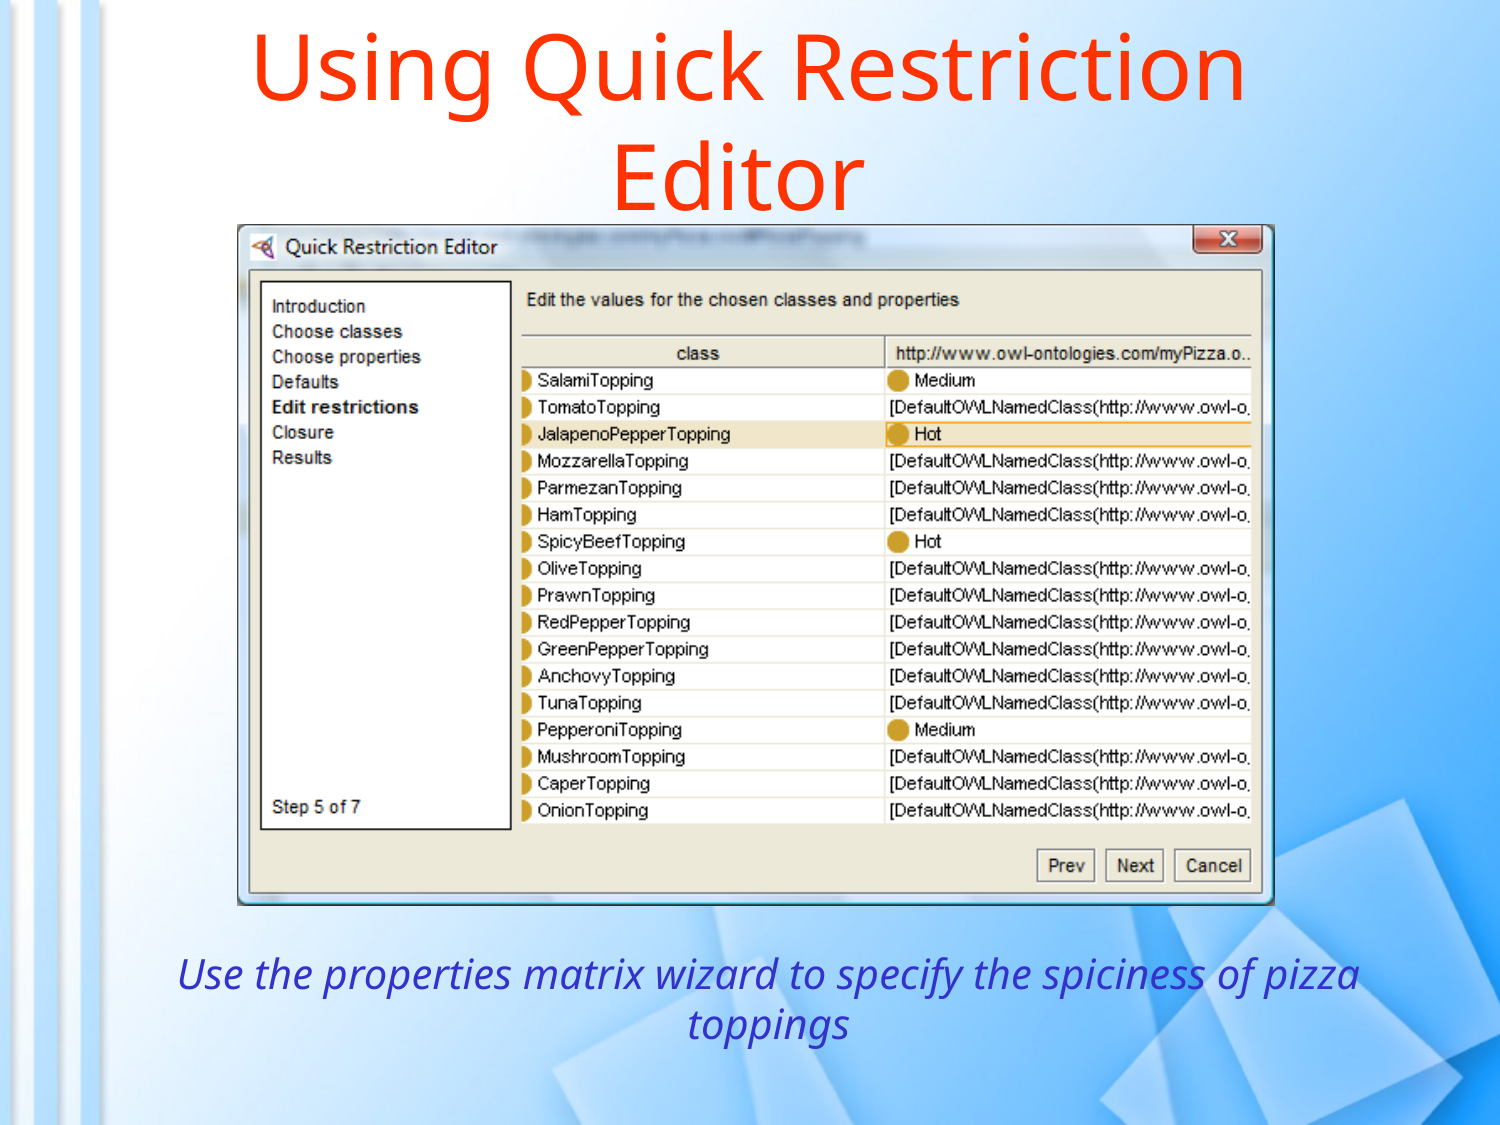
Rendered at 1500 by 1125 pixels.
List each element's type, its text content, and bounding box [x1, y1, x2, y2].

text_box Use the properties matrix wizard to specify the spiciness of pizza toppings [125, 940, 1413, 1055]
text_box Using Quick Restriction Editor [112, 24, 1388, 213]
picture [0, 0, 1500, 1125]
